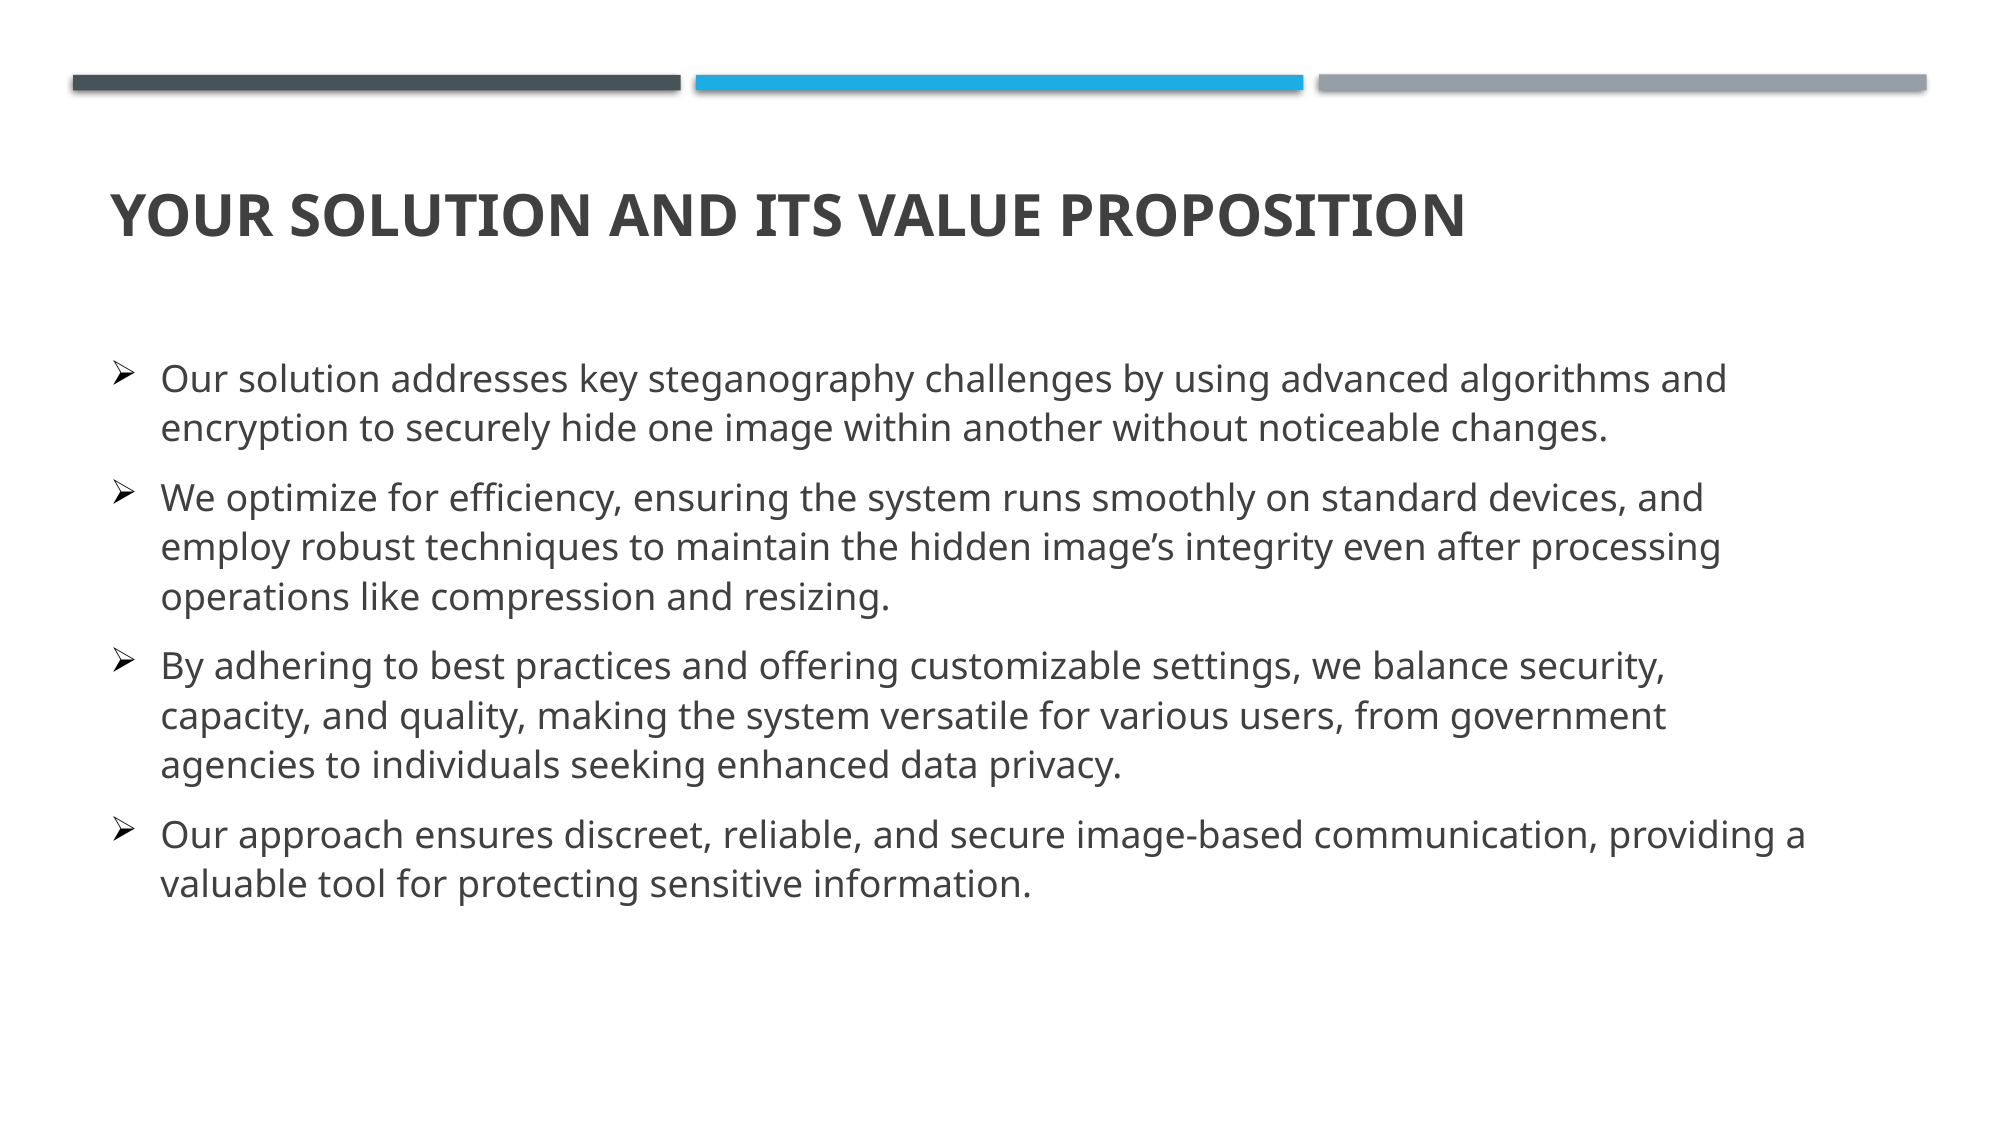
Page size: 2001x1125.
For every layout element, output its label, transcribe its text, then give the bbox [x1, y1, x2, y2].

title YOUR SOLUTION AND ITS VALUE PROPOSITION [95, 81, 1905, 276]
list Our solution addresses key steganography challenges by using advanced algorithms and encryption to securely hide one image within another without noticeable changes. We optimize for efficiency, ensuring the system runs smoothly on standard devices, and employ robust techniques to maintain the hidden image’s integrity even after processing operations like compression and resizing. By adhering to best practices and offering customizable settings, we balance security, capacity, and quality, making the system versatile for various users, from government agencies to individuals seeking enhanced data privacy. Our approach ensures discreet, reliable, and secure image-based communication, providing a valuable tool for protecting sensitive information. [95, 329, 1829, 926]
